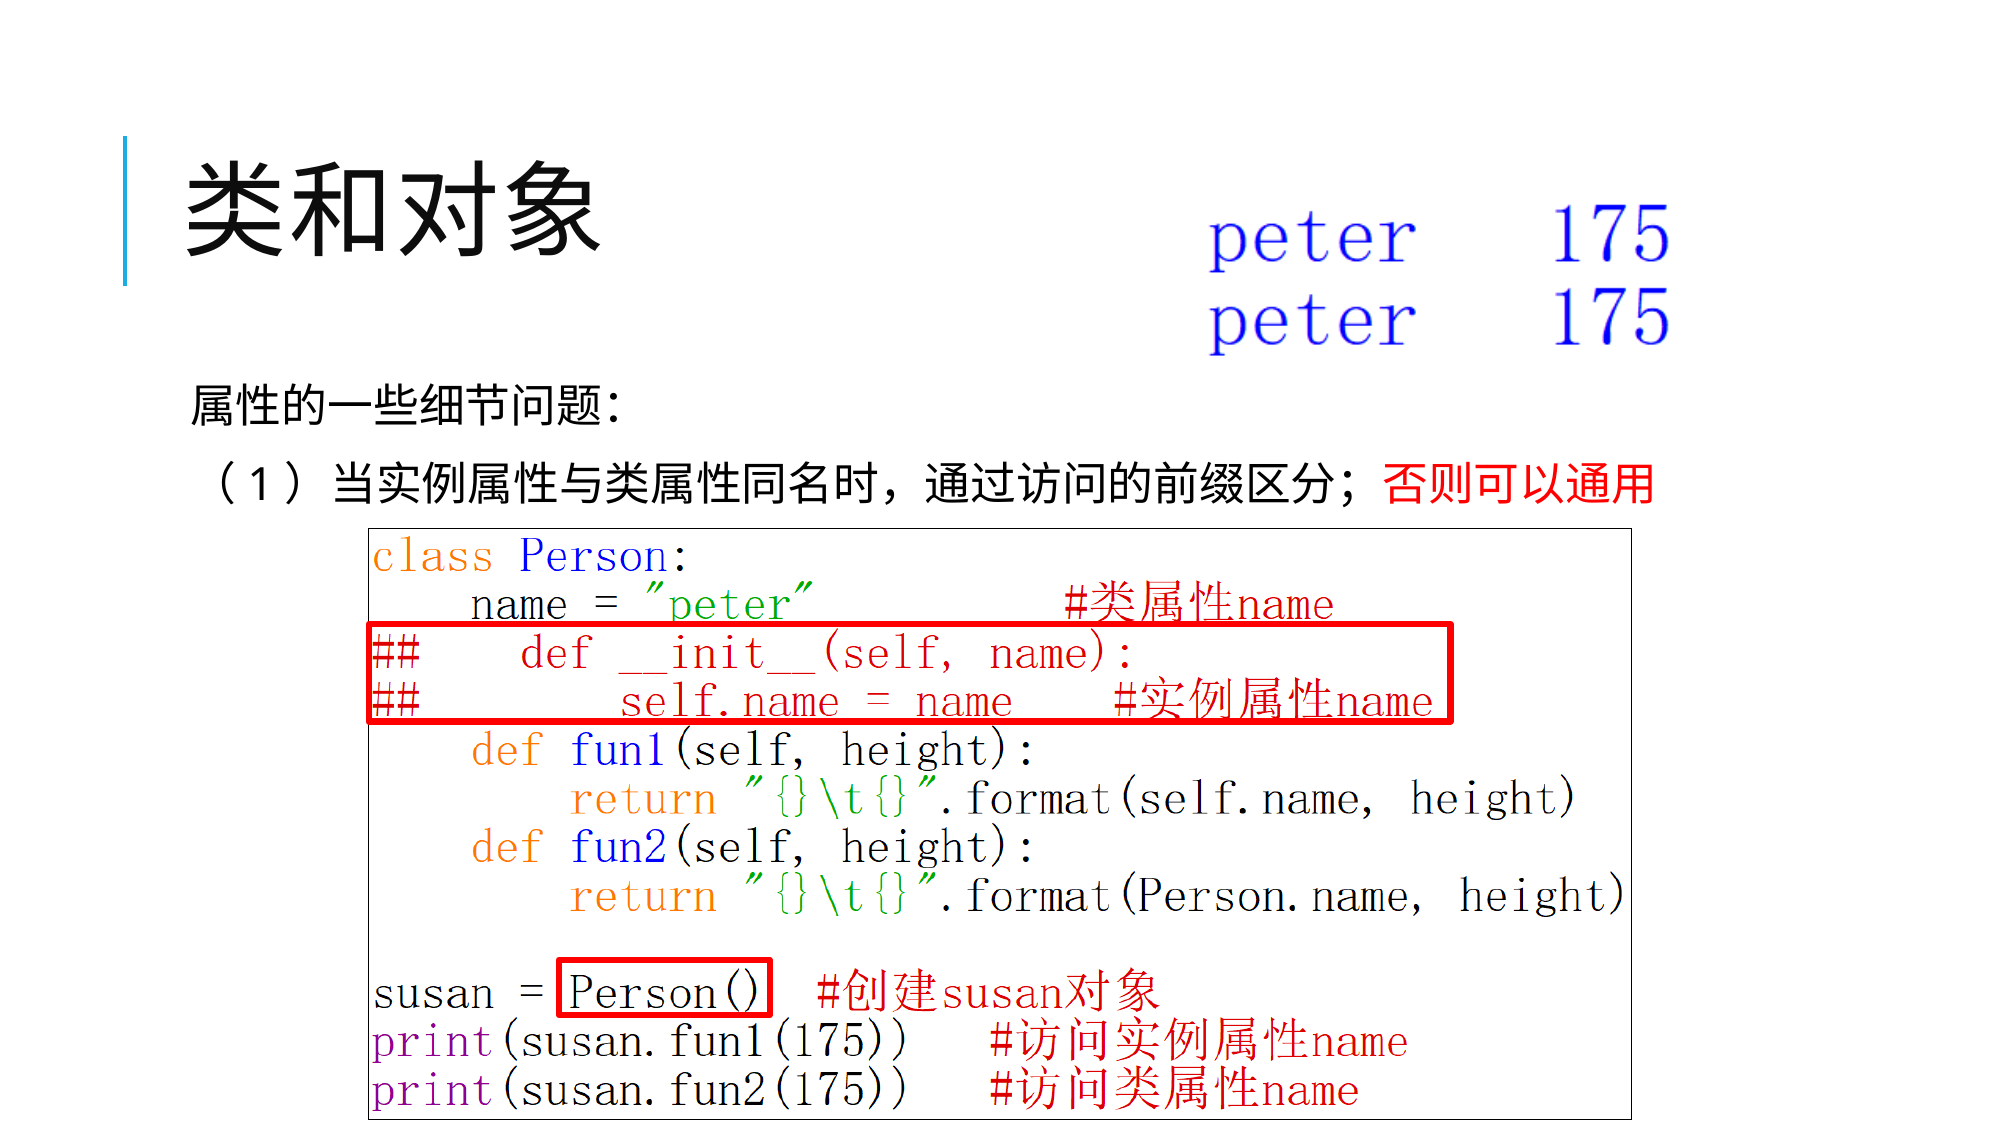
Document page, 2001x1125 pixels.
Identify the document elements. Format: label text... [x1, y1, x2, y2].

title 类和对象 [168, 96, 1763, 342]
picture [368, 527, 1632, 1120]
picture [1206, 201, 1695, 359]
list 属性的一些细节问题： （1）当实例属性与类属性同名时，通过访问的前缀区分；否则可以通用 [168, 375, 1763, 1035]
